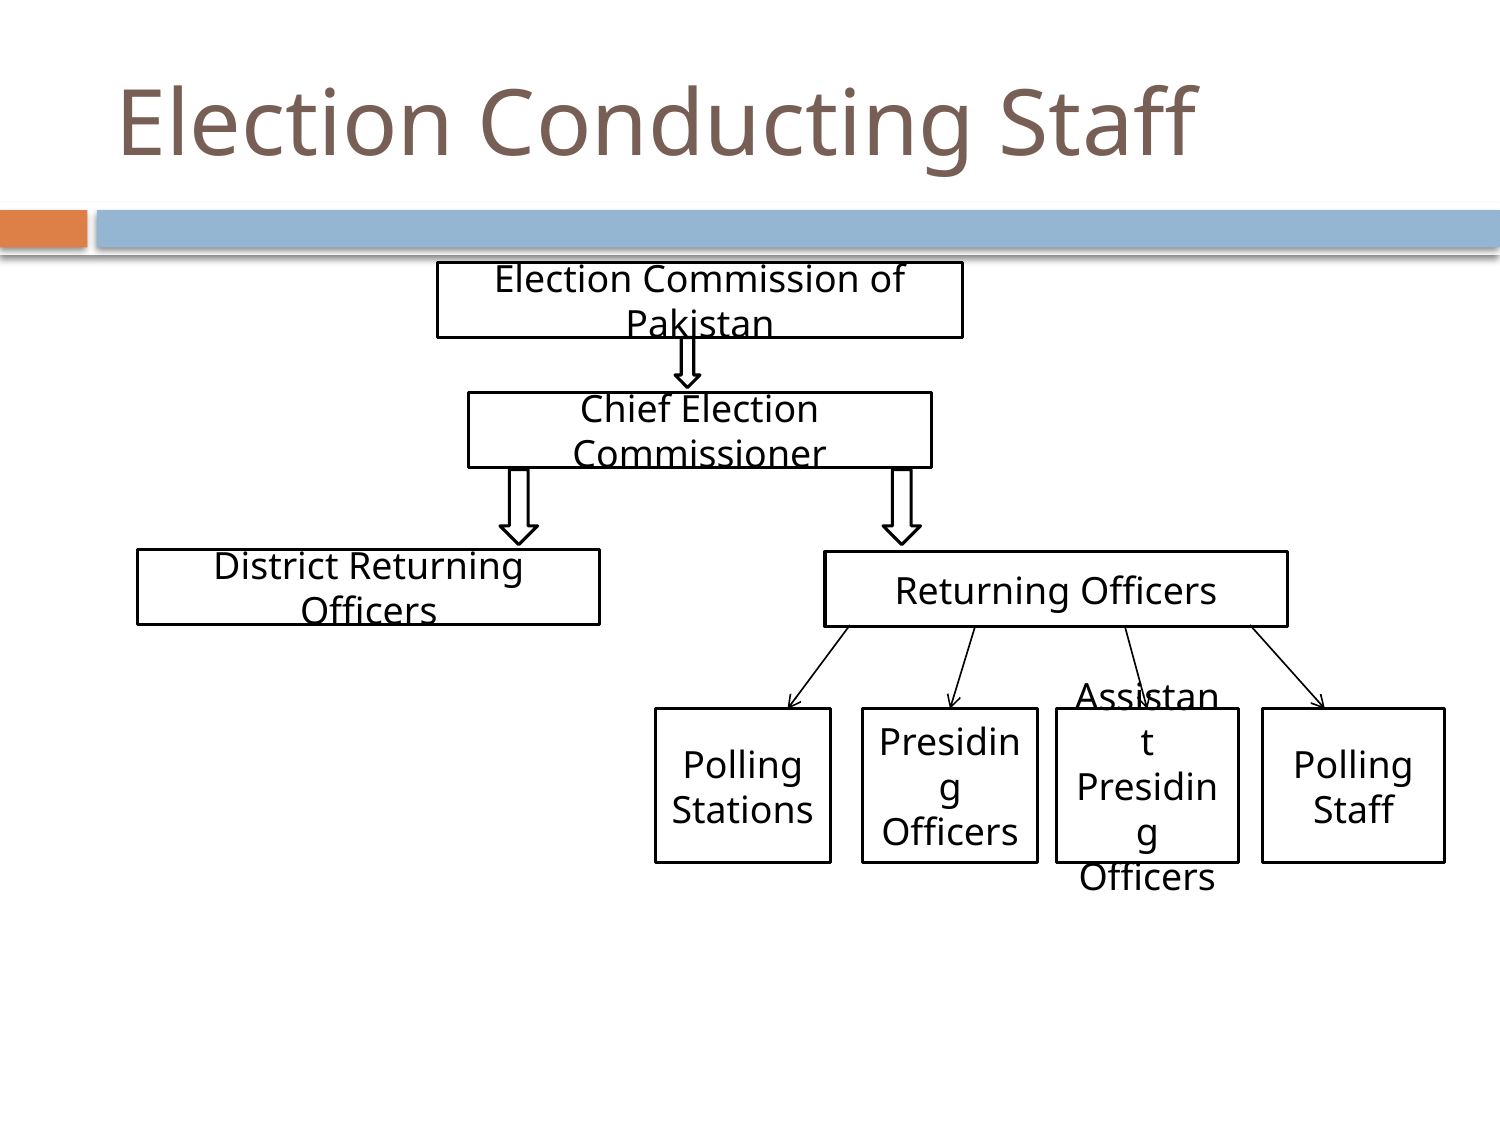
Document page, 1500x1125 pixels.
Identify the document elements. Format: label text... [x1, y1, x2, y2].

text_box [673, 335, 702, 389]
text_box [949, 626, 976, 710]
text_box [498, 468, 539, 546]
text_box Polling Stations [654, 707, 832, 864]
text_box Assistant Presiding Officers [1055, 707, 1240, 864]
text_box Chief Election Commissioner [467, 391, 933, 469]
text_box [1249, 624, 1326, 710]
text_box [881, 468, 922, 546]
text_box Presiding Officers [861, 707, 1039, 864]
text_box Election Commission of Pakistan [436, 261, 964, 339]
text_box Returning Officers [823, 550, 1289, 628]
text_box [1124, 626, 1148, 710]
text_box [787, 624, 851, 710]
text_box Polling Staff [1261, 707, 1446, 864]
text_box District Returning Officers [136, 548, 601, 626]
title Election Conducting Staff [100, 37, 1438, 200]
